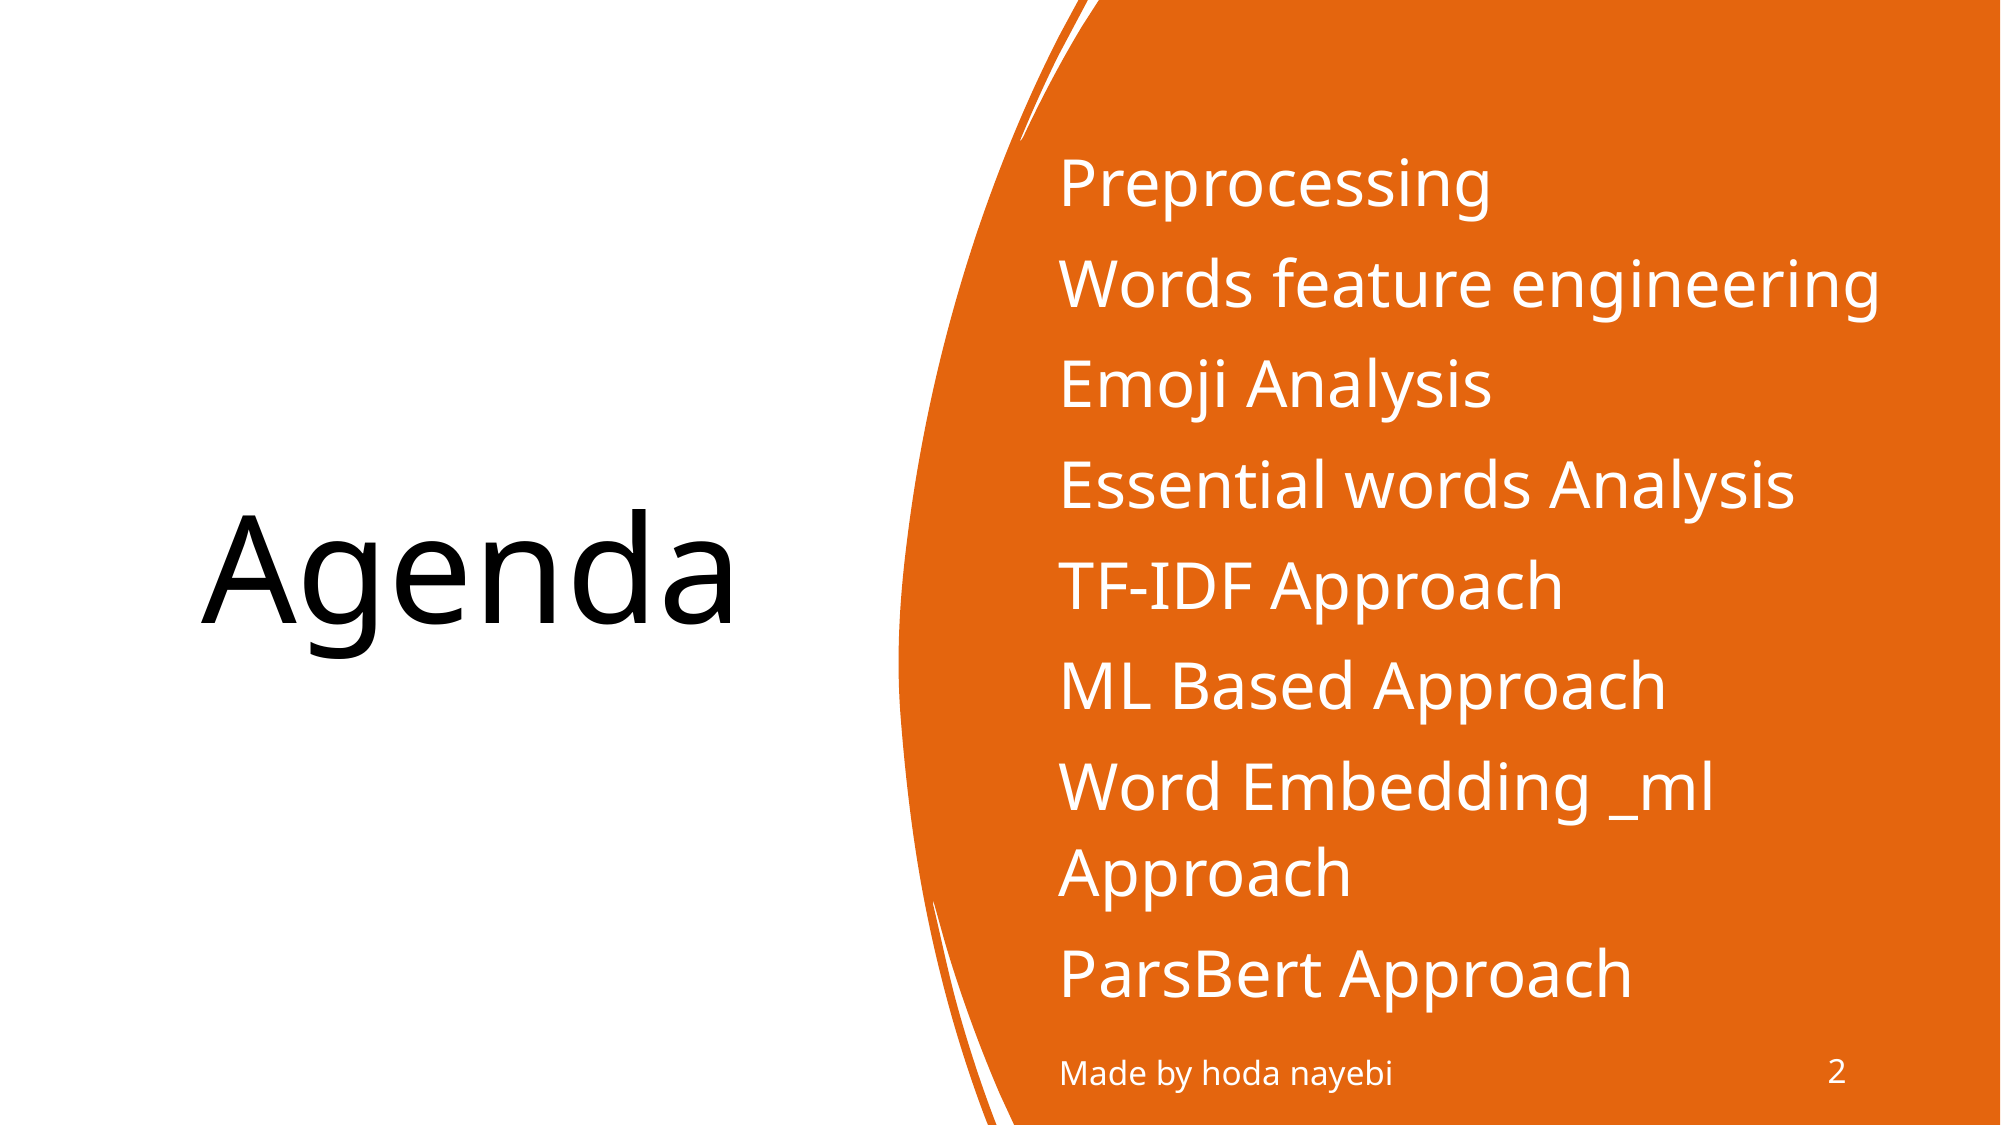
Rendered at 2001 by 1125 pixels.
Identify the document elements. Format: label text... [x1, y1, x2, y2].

title Agenda [186, 106, 872, 1020]
slide_number 2 [1651, 1042, 1862, 1103]
list Preprocessing Words feature engineering Emoji Analysis Essential words Analysis TF-IDF Approach ML Based Approach Word Embedding _ml Approach ParsBert Approach [1043, 123, 1990, 1020]
footer Made by hoda nayebi [1043, 1042, 1569, 1103]
